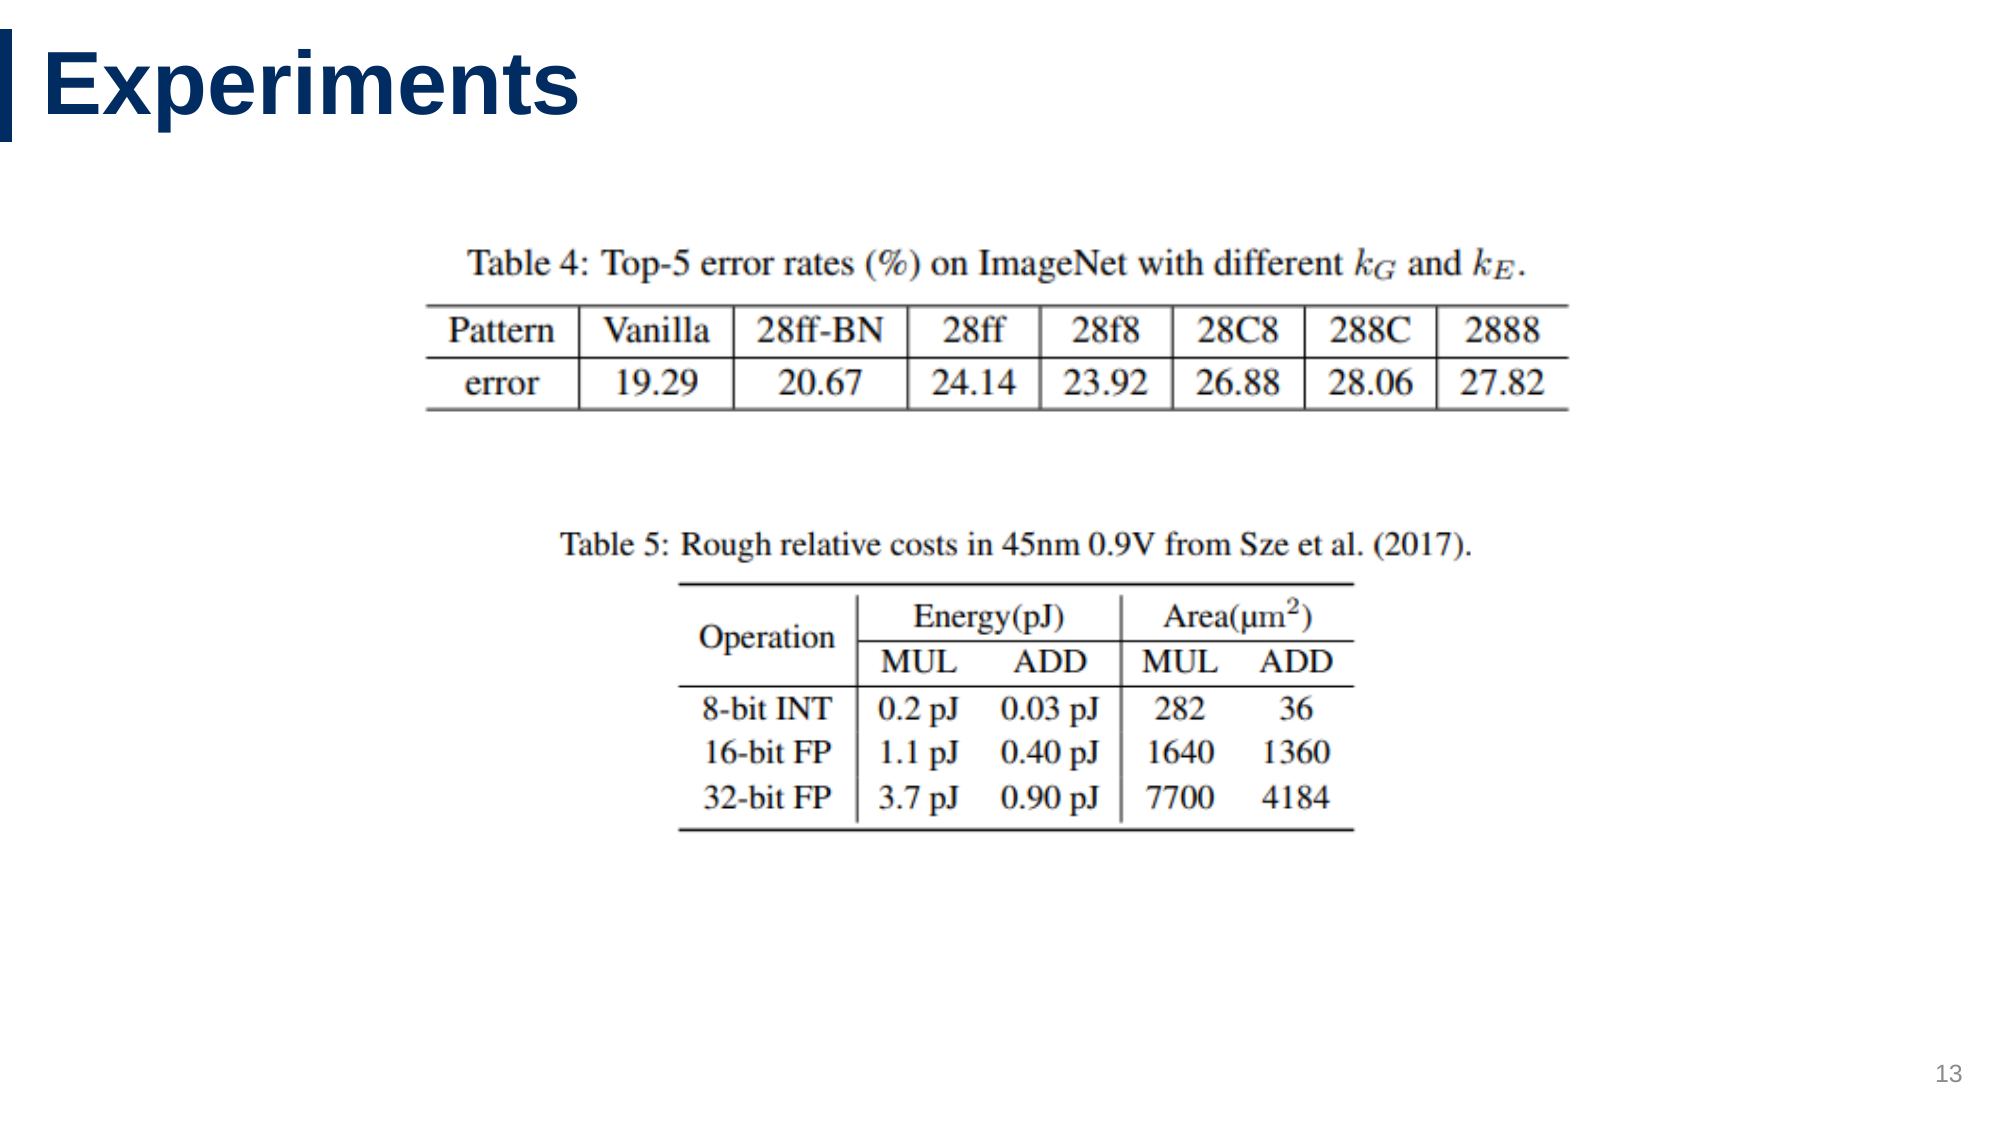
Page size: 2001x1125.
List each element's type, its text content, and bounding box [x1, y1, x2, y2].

picture [508, 495, 1503, 877]
picture [336, 181, 1664, 456]
title Experiments [27, 28, 2000, 142]
slide_number 13 [1527, 1042, 1978, 1103]
